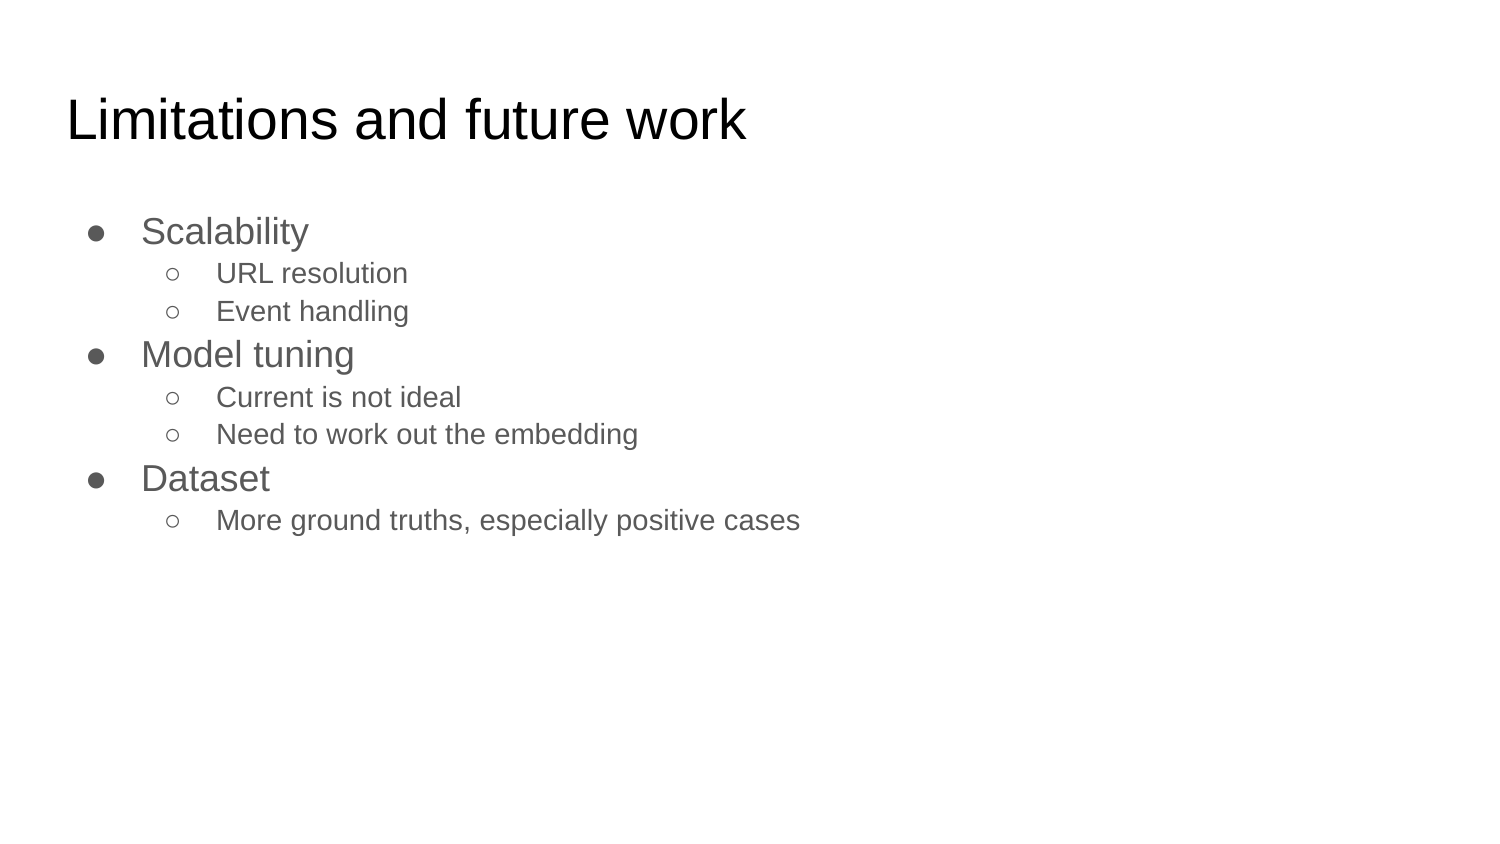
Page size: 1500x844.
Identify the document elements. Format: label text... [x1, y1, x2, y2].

list Scalability URL resolution Event handling Model tuning Current is not ideal Need to work out the embedding Dataset More ground truths, especially positive cases [51, 189, 1449, 750]
title Limitations and future work [51, 72, 1449, 167]
